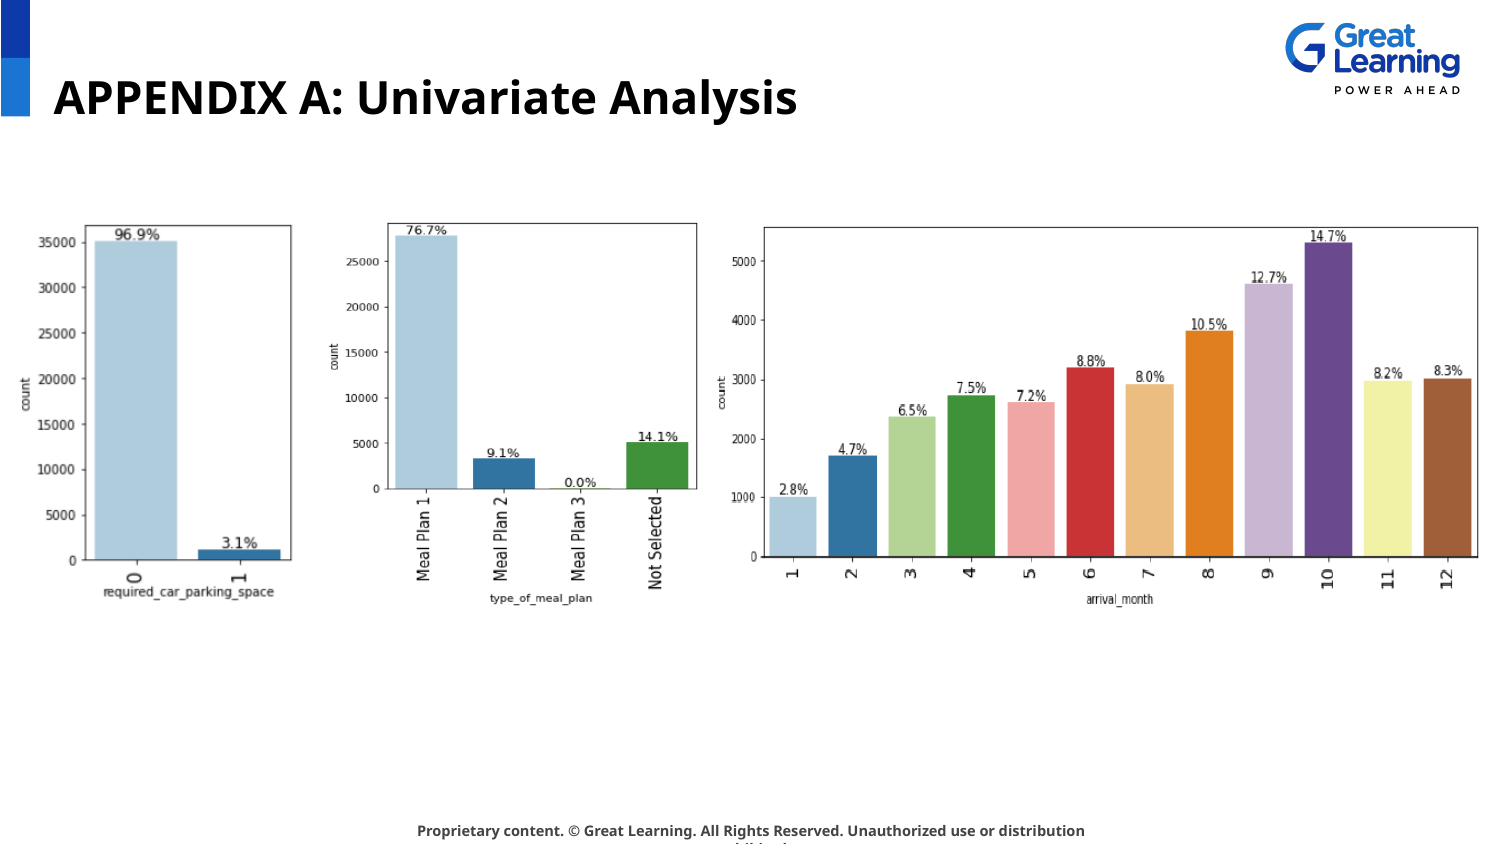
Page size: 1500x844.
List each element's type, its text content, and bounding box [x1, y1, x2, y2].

picture [1258, 11, 1487, 106]
picture [14, 212, 299, 613]
text_box APPENDIX A: Univariate Analysis [38, 54, 1430, 125]
picture [313, 212, 1486, 613]
